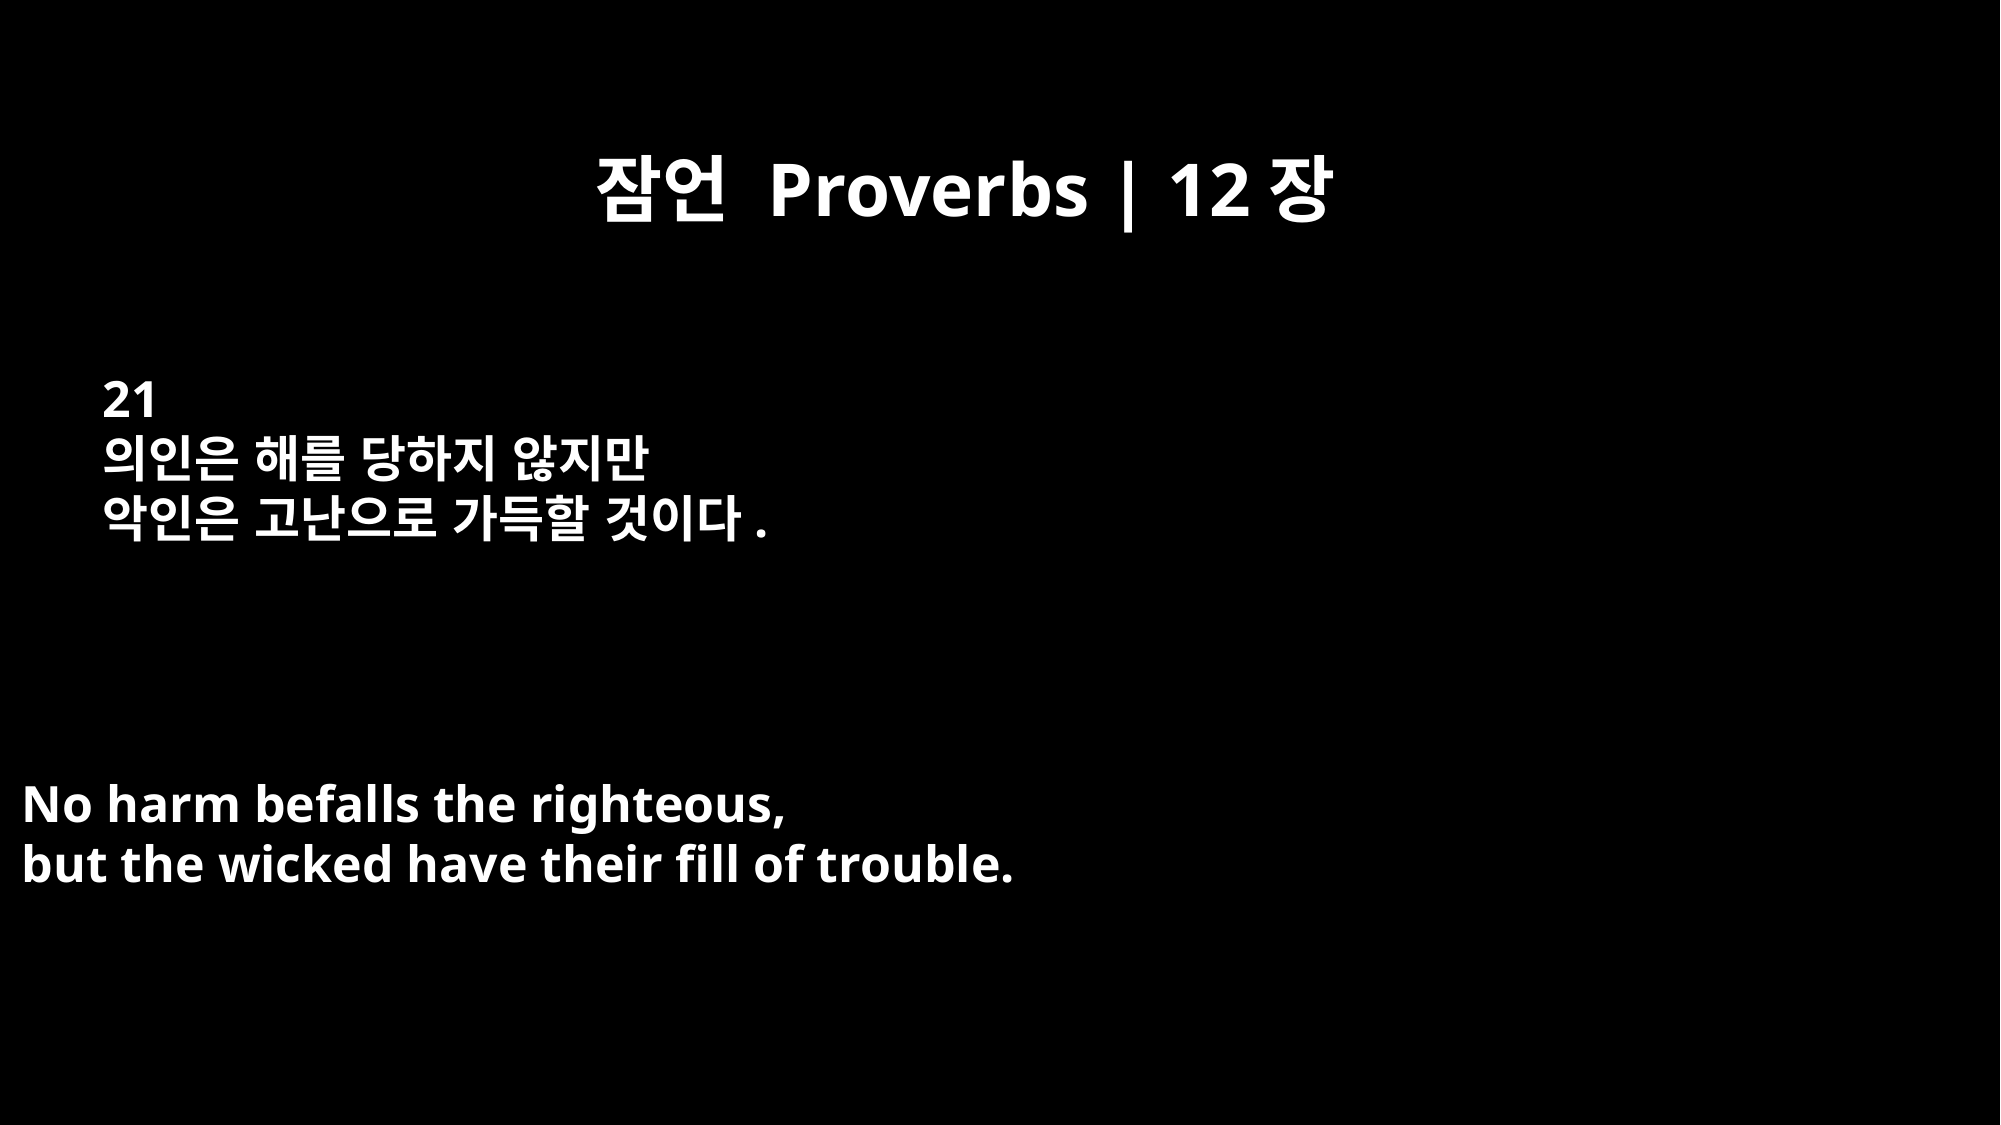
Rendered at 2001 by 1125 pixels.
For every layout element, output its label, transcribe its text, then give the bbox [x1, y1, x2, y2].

text_box 잠언 Proverbs | 12장 [580, 136, 1352, 239]
text_box No harm befalls the righteous, but the wicked have their fill of trouble. [7, 764, 1031, 900]
text_box 21 의인은 해를 당하지 않지만 악인은 고난으로 가득할 것이다. [87, 359, 784, 555]
